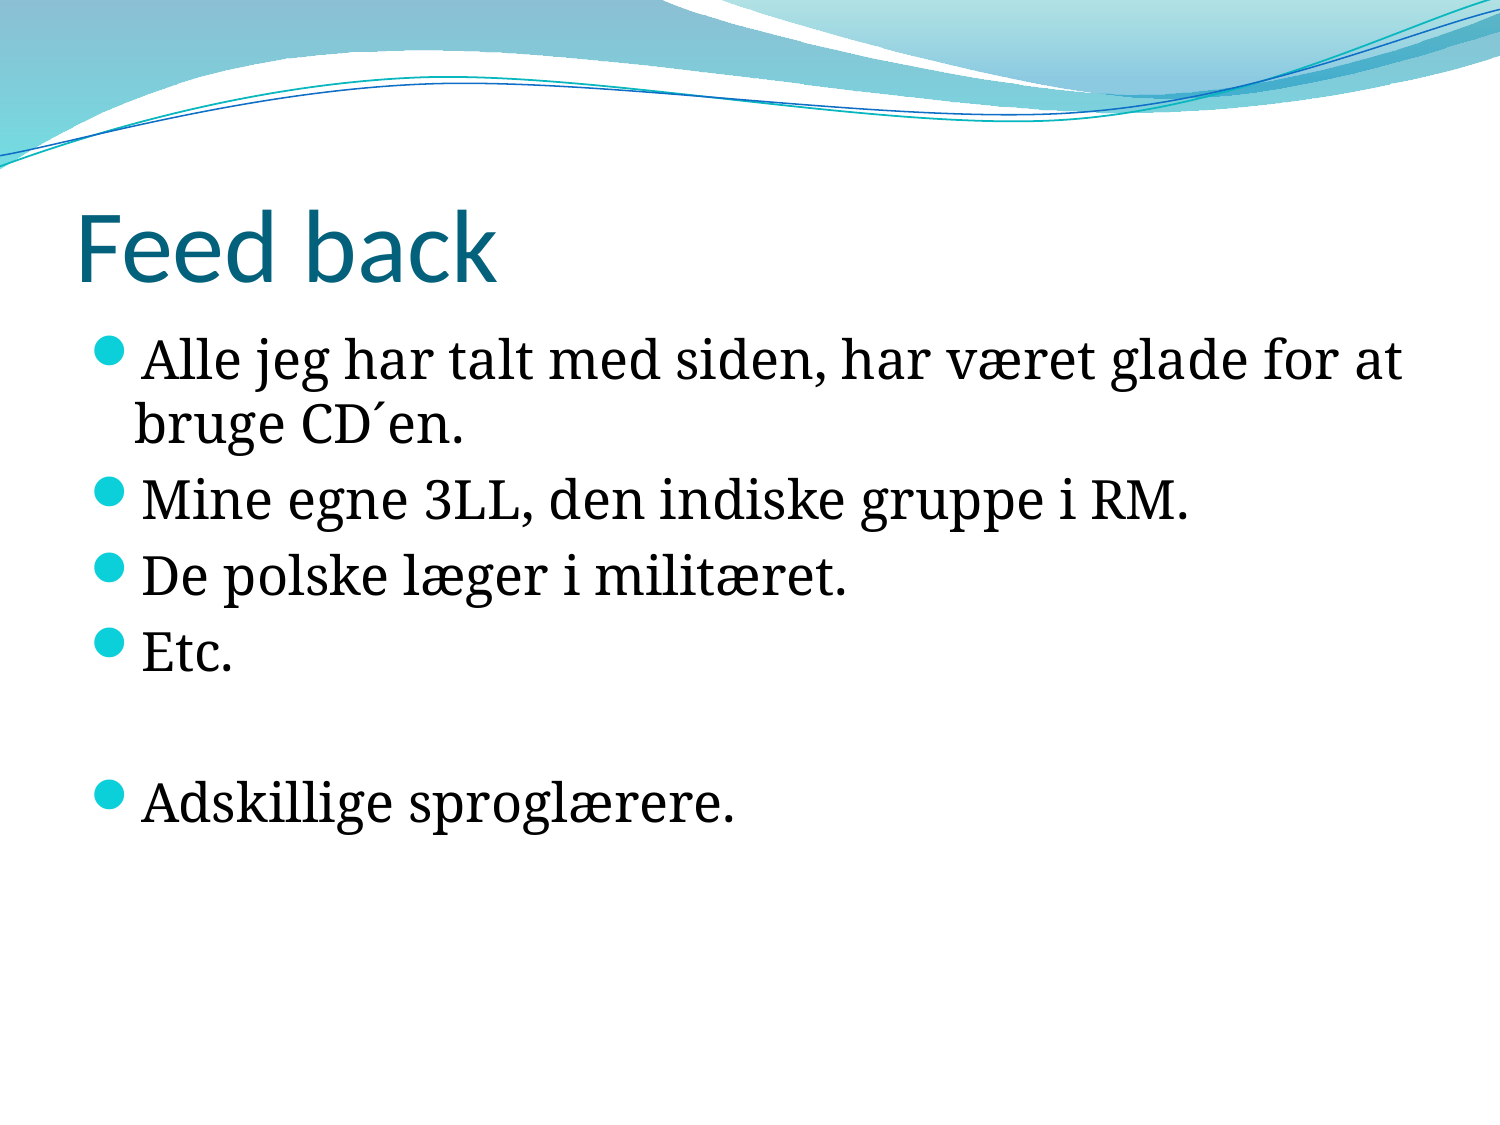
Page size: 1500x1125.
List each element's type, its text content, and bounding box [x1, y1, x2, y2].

list Alle jeg har talt med siden, har været glade for at bruge CD´en. Mine egne 3LL, den indiske gruppe i RM. De polske læger i militæret. Etc. Adskillige sproglærere. [74, 317, 1426, 1038]
title Feed back [74, 115, 1426, 304]
